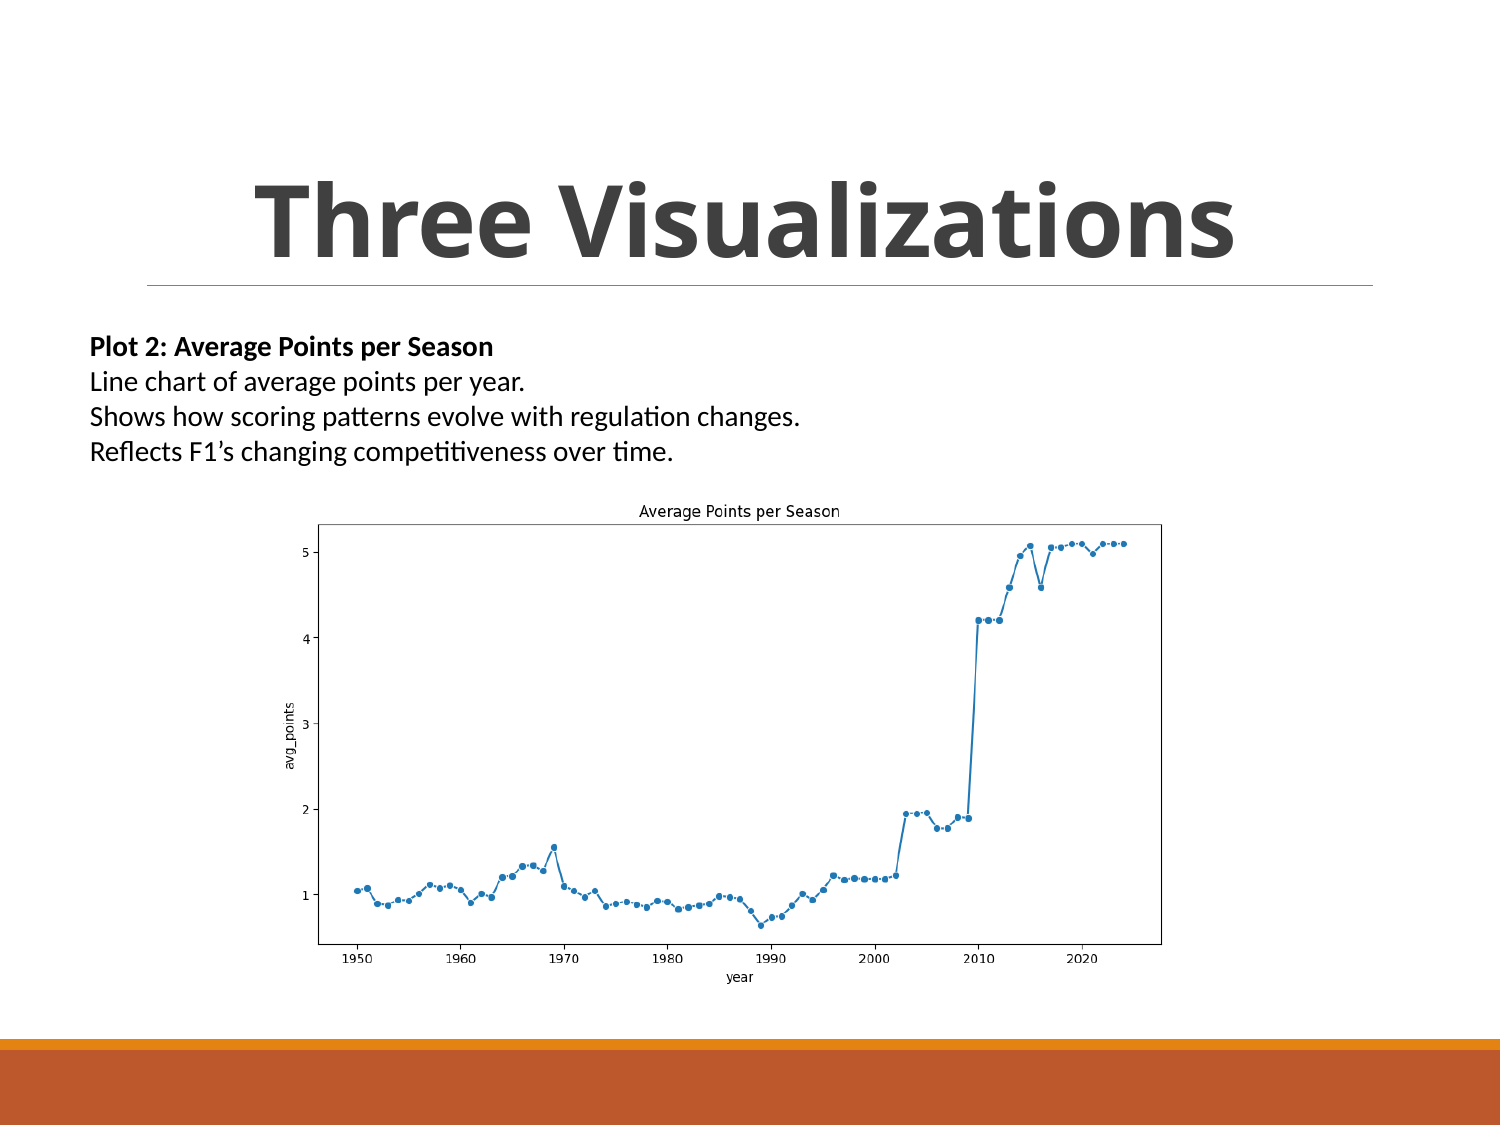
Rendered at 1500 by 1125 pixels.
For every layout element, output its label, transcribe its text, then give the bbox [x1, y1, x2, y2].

text_box Plot 2: Average Points per Season Line chart of average points per year. Shows how scoring patterns evolve with regulation changes. Reflects F1’s changing competitiveness over time. [74, 320, 1414, 475]
title Three Visualizations [16, 47, 1500, 285]
picture [273, 494, 1171, 992]
